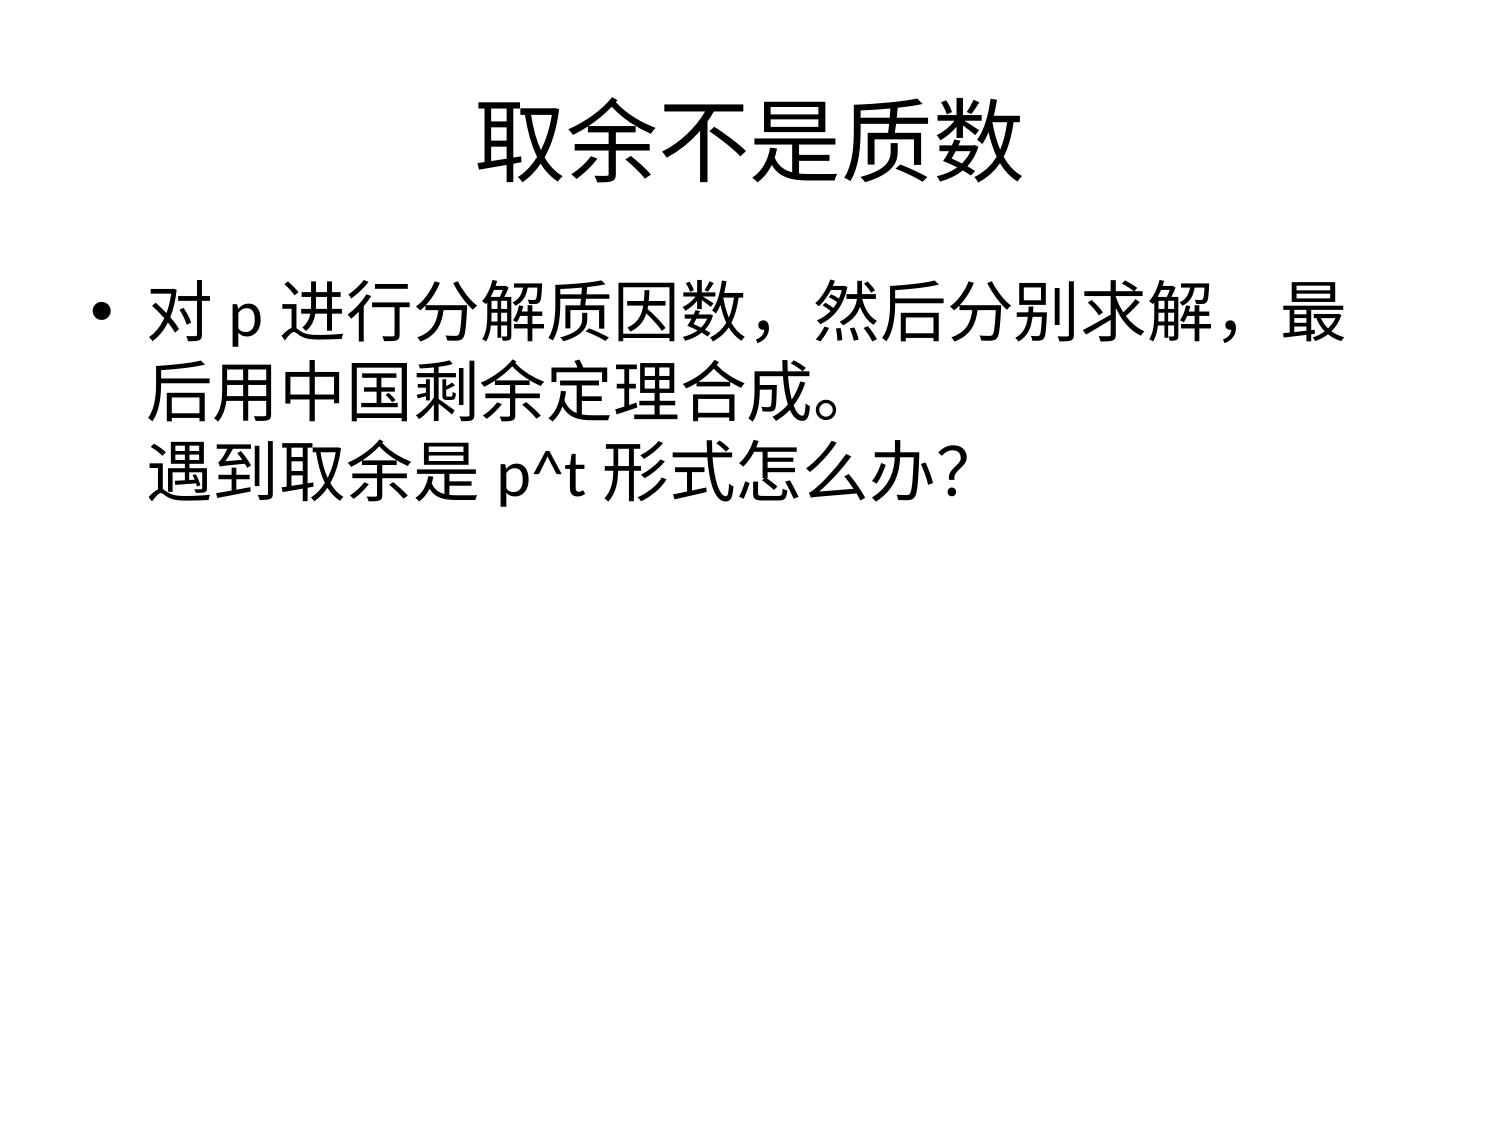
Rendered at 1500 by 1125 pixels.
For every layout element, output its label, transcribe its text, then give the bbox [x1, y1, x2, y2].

title 取余不是质数 [75, 45, 1425, 233]
list 对p进行分解质因数，然后分别求解，最后用中国剩余定理合成。 遇到取余是p^t形式怎么办？ [75, 262, 1425, 1005]
